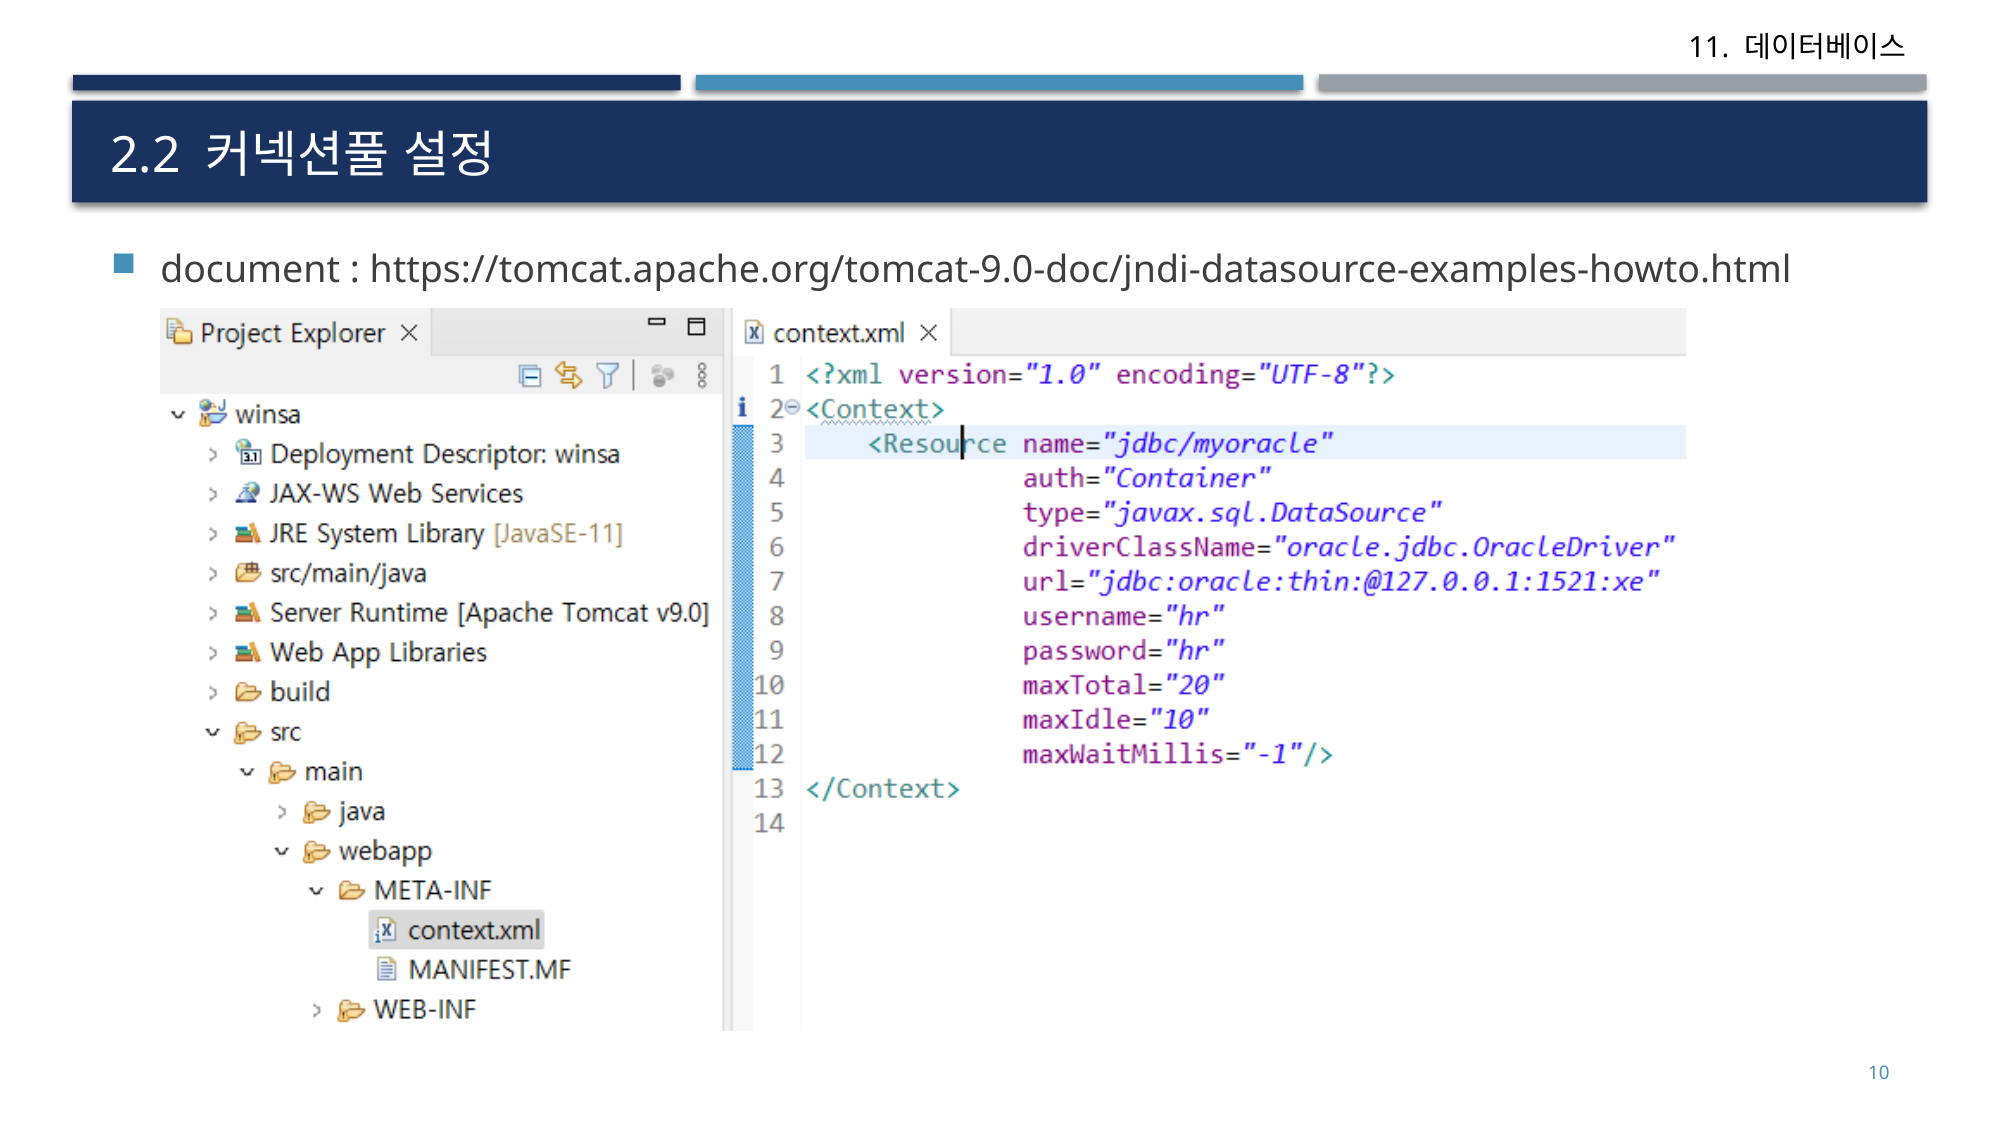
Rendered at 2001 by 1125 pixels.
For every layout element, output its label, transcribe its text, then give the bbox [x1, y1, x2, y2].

slide_number 10 [1732, 1043, 1905, 1104]
picture [160, 307, 1686, 1032]
list document : https://tomcat.apache.org/tomcat-9.0-doc/jndi-datasource-examples-howto.html [95, 237, 1905, 1030]
title 2.2 커넥션풀 설정 [95, 107, 1905, 191]
